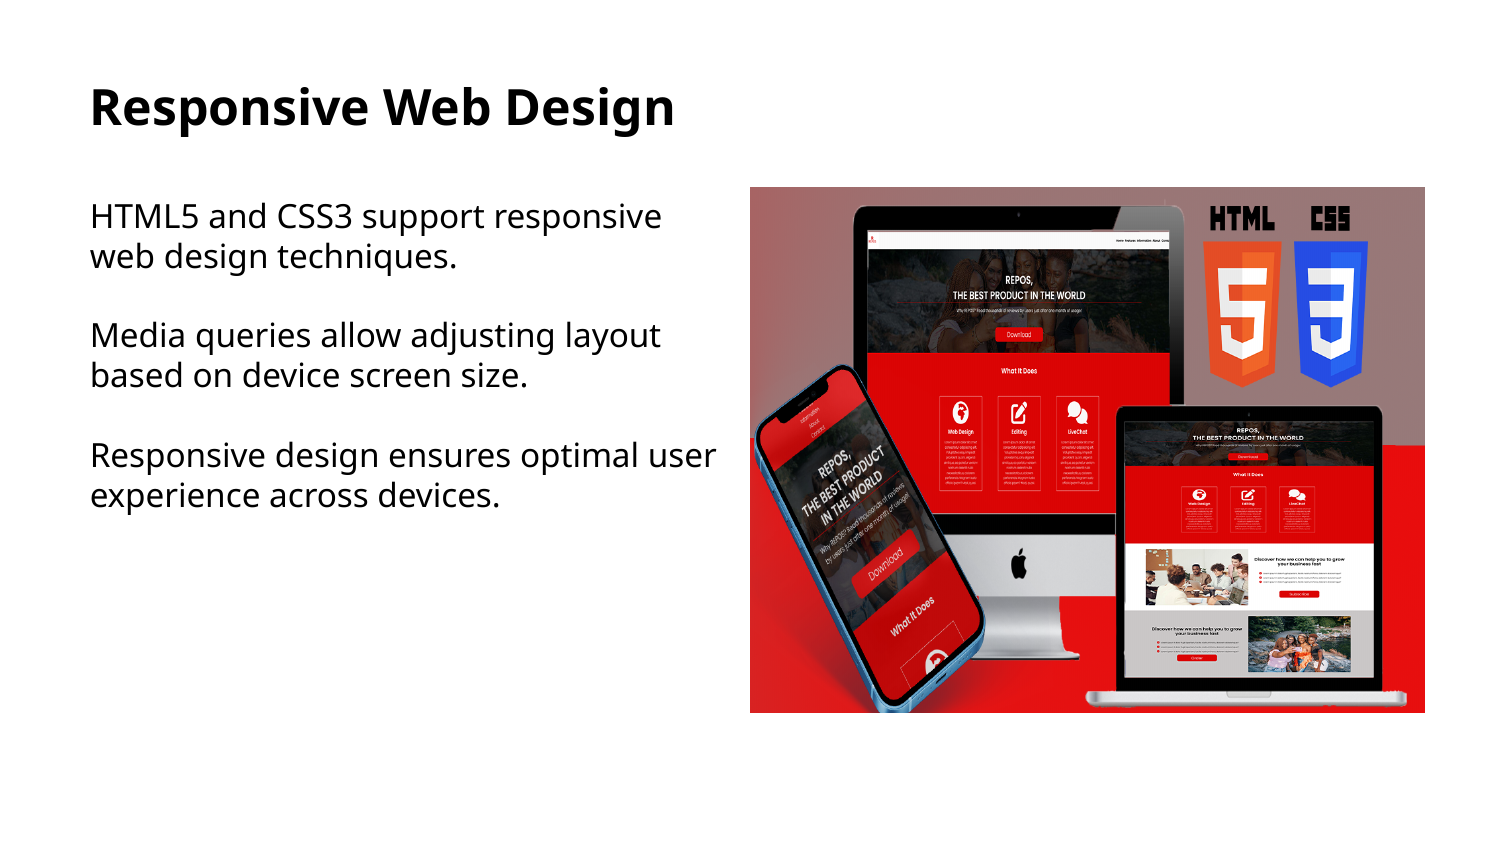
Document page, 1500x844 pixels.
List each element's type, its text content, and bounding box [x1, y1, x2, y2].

text_box HTML5 and CSS3 support responsive web design techniques. Media queries allow adjusting layout based on device screen size. Responsive design ensures optimal user experience across devices. [74, 187, 749, 713]
picture [749, 187, 1425, 713]
text_box Responsive Web Design [74, 37, 1425, 173]
